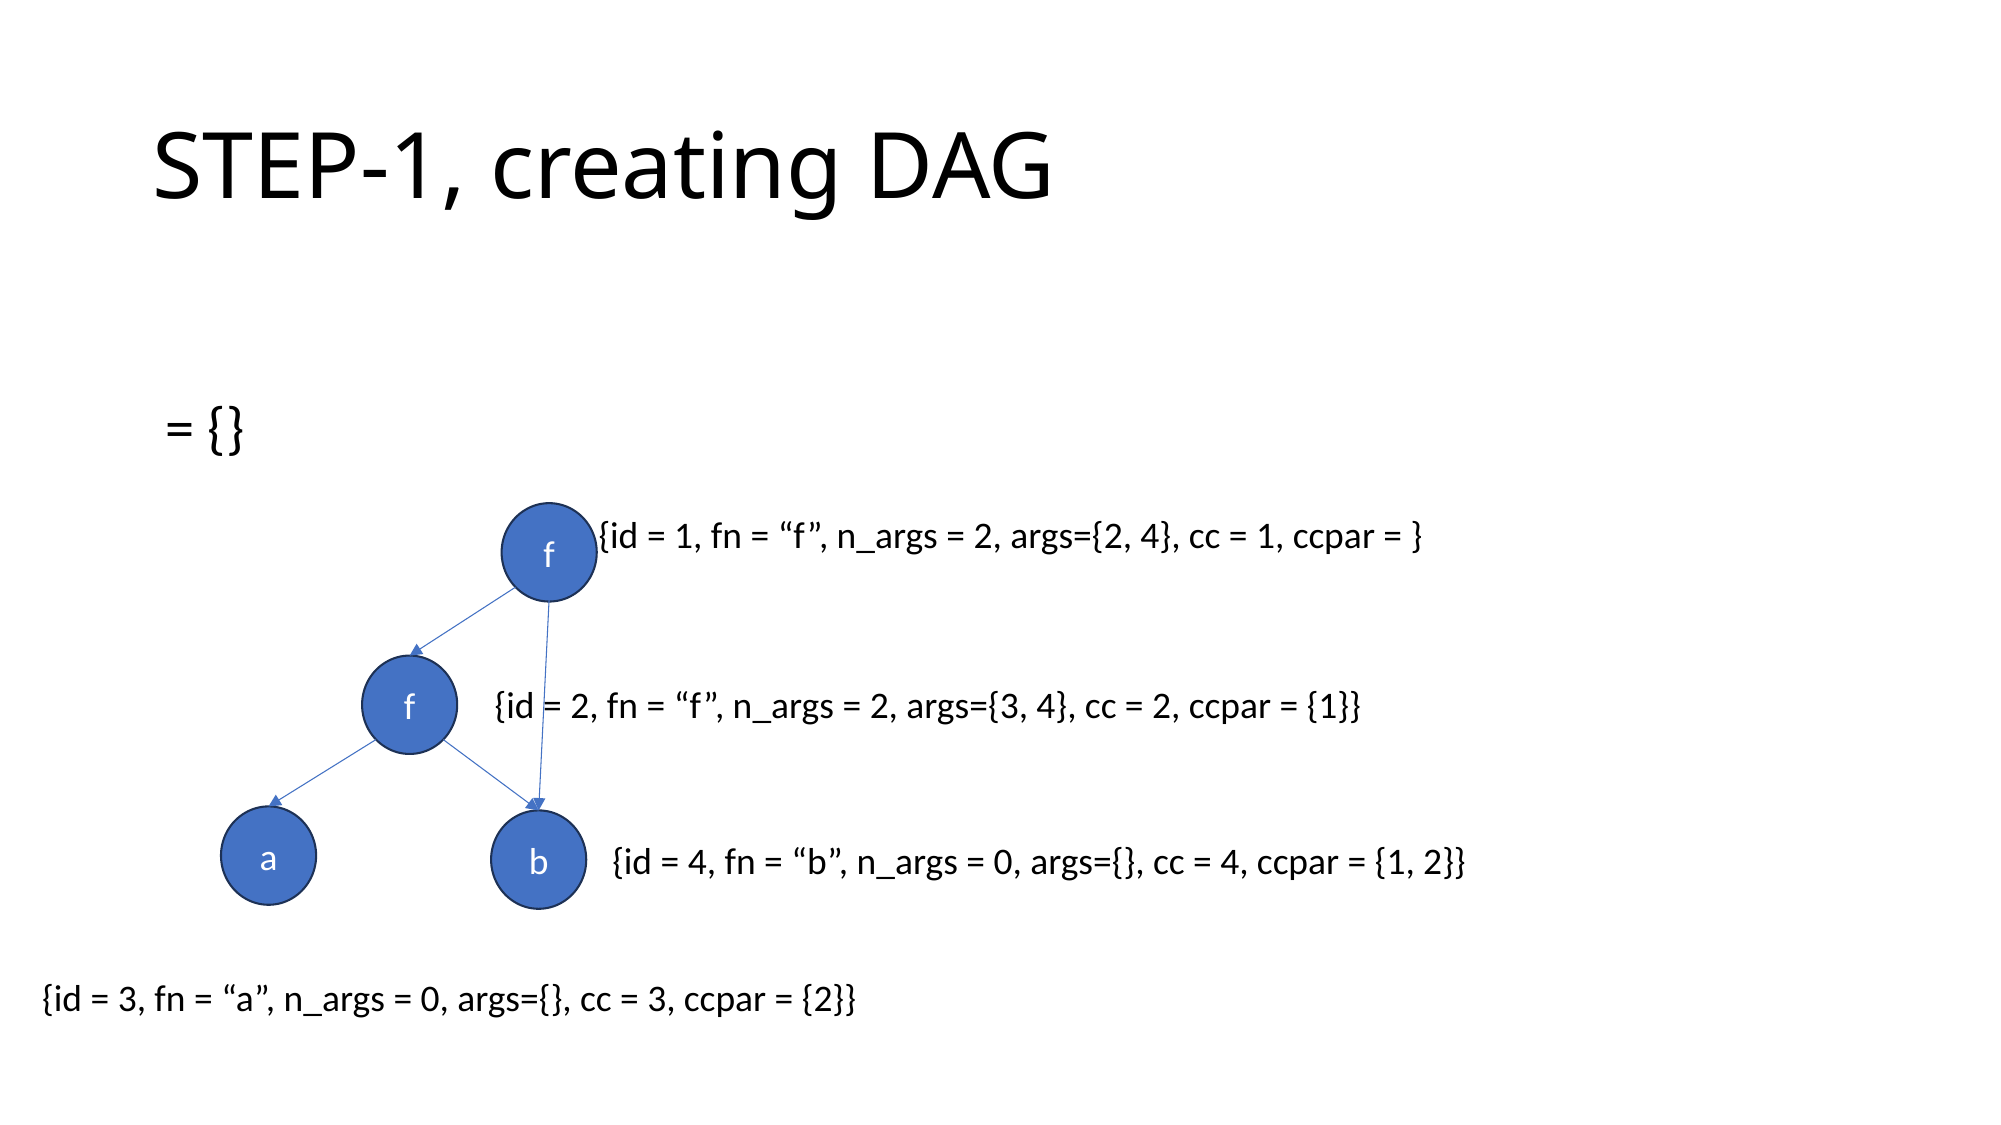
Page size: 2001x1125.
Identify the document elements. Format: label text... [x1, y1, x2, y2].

text_box f [361, 654, 459, 755]
text_box {id = 2, fn = “f”, n_args = 2, args={3, 4}, cc = 2, ccpar = {1}} [479, 673, 538, 734]
text_box {id = 3, fn = “a”, n_args = 0, args={}, cc = 3, ccpar = {2}} [27, 966, 950, 1026]
text_box f [500, 502, 598, 603]
text_box b [490, 810, 588, 910]
text_box {id = 4, fn = “b”, n_args = 0, args={}, cc = 4, ccpar = {1, 2}} [597, 829, 1521, 890]
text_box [409, 587, 516, 656]
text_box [538, 601, 550, 811]
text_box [443, 739, 538, 811]
text_box a [219, 805, 318, 906]
text_box {id = 2, fn = “f”, n_args = 2, args={3, 4}, cc = 2, ccpar = {1}} [550, 673, 1403, 734]
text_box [268, 739, 376, 807]
title STEP-1, creating DAG [137, 59, 1863, 278]
